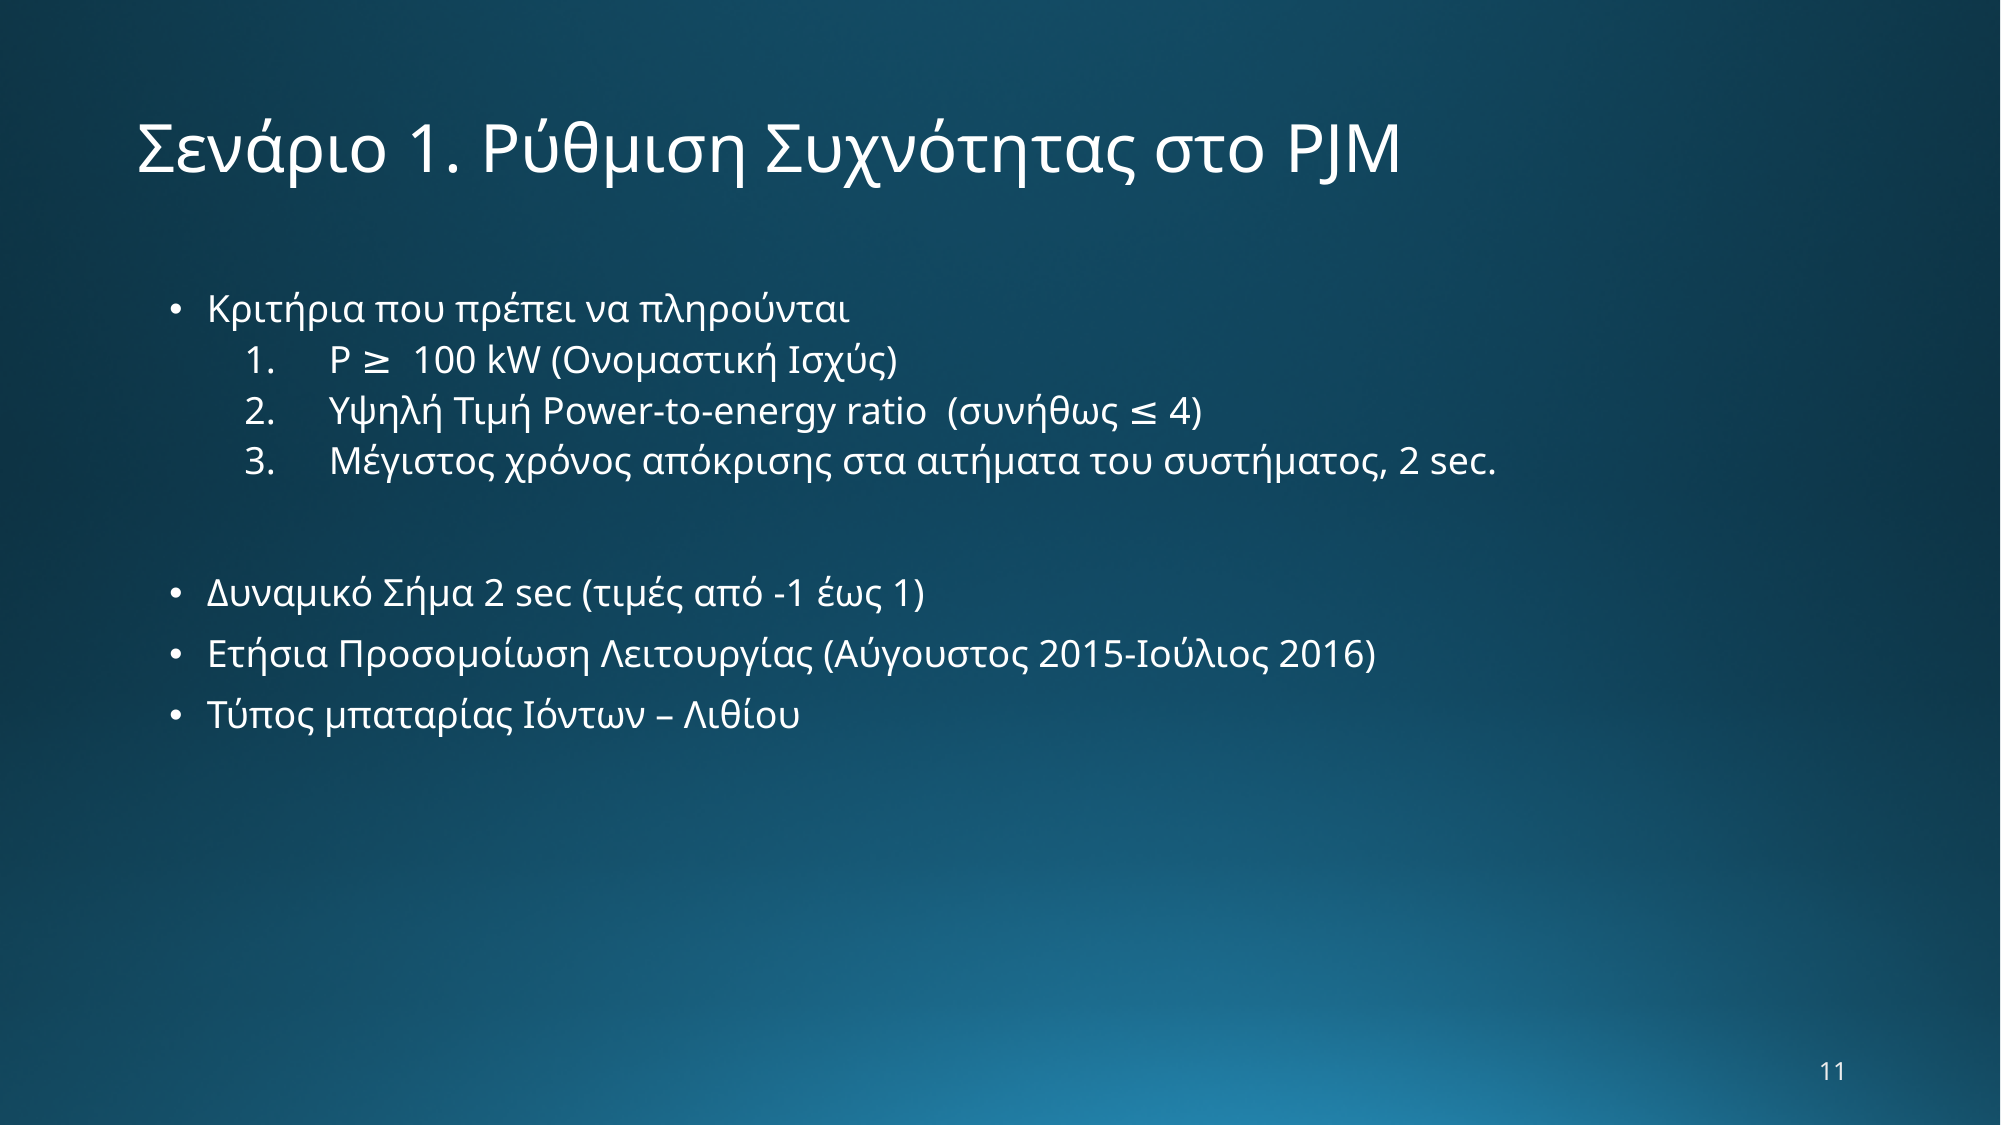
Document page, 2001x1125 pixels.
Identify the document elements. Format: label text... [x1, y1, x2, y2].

title Σενάριο 1. Ρύθμιση Συχνότητας στο PJM [122, 42, 1925, 260]
slide_number 11 [1412, 1042, 1863, 1103]
picture [0, 0, 2001, 1125]
list Κριτήρια που πρέπει να πληρούνται P ≥ 100 kW (Ονομαστική Ισχύς) Υψηλή Τιμή Power-to-energy ratio (συνήθως ≤ 4) Μέγιστος χρόνος απόκρισης στα αιτήματα του συστήματος, 2 sec. Δυναμικό Σήμα 2 sec (τιμές από -1 έως 1) Ετήσια Προσομοίωση Λειτουργίας (Αύγουστος 2015-Ιούλιος 2016) Τύπος μπαταρίας Ιόντων – Λιθίου [154, 282, 1834, 997]
